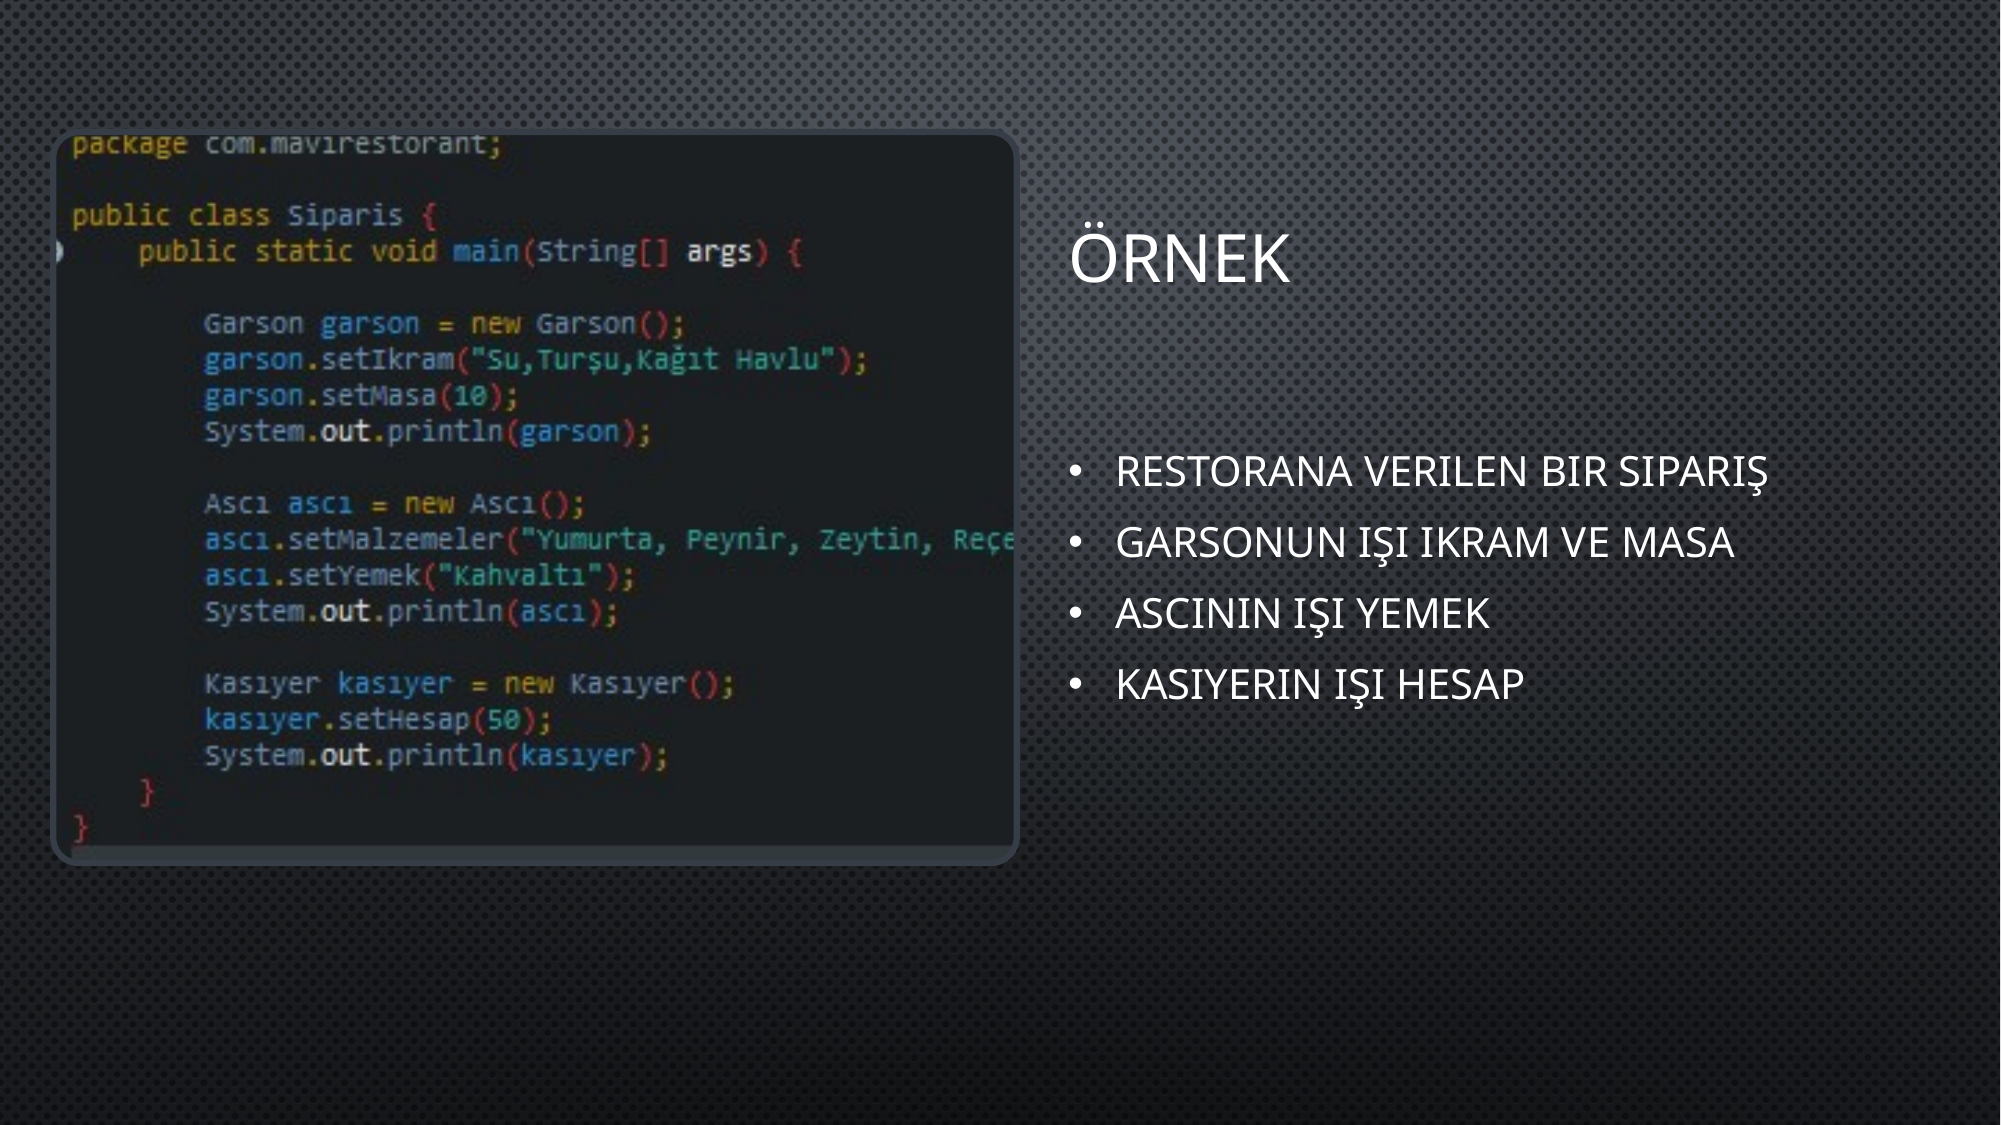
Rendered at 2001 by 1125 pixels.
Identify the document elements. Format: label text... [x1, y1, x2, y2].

title Örnek [1053, 99, 1894, 413]
list Restorana verilen bir sipariş Garsonun işi ikram ve masa Ascının işi yemek Kasiyerin işi hesap [1053, 437, 1894, 966]
picture [52, 131, 1017, 864]
